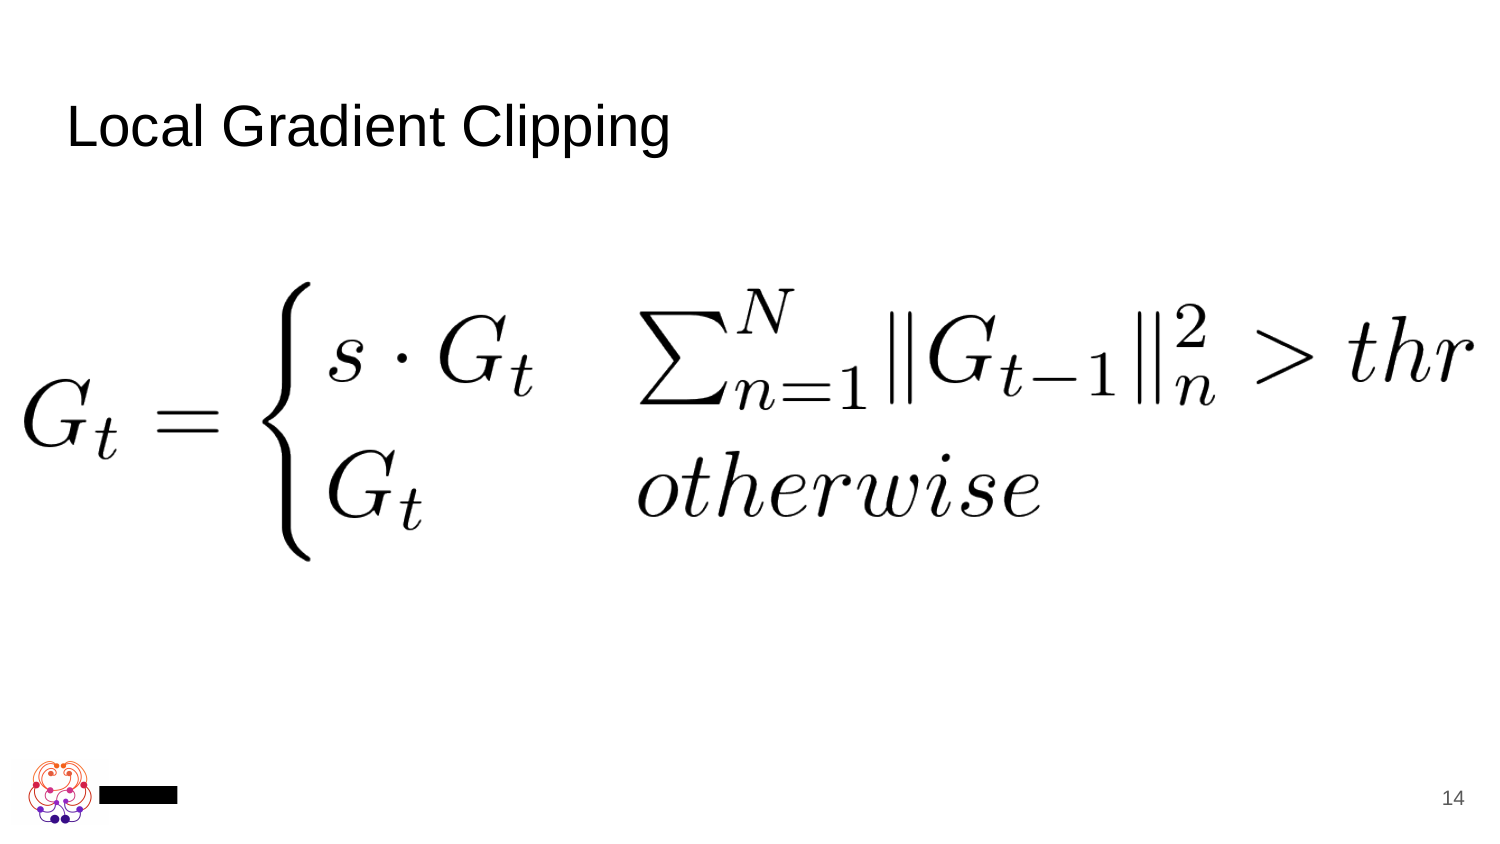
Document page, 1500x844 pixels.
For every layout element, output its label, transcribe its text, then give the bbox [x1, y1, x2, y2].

title Local Gradient Clipping [51, 72, 1449, 167]
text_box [11, 759, 178, 825]
slide_number ‹#› [1389, 764, 1480, 830]
picture [24, 281, 1476, 562]
